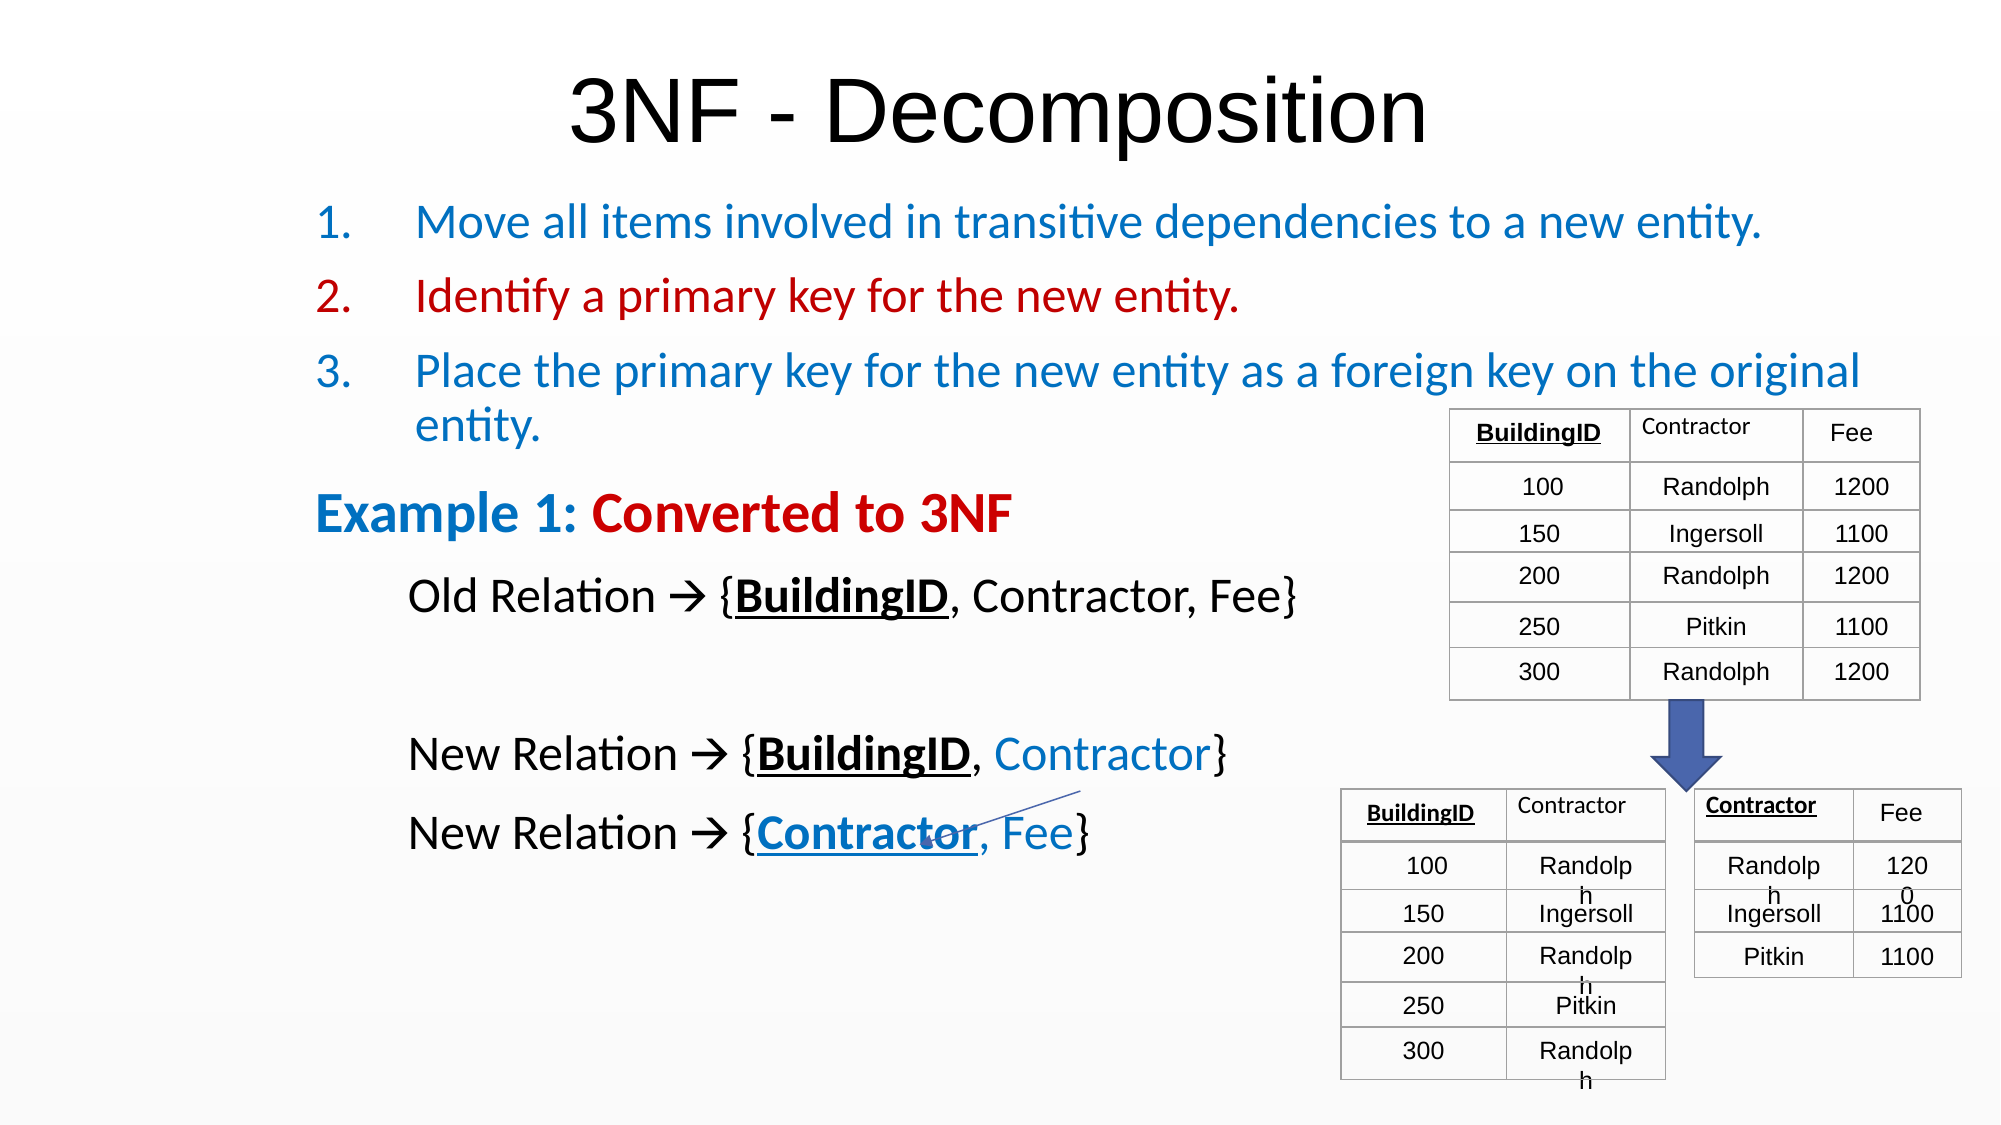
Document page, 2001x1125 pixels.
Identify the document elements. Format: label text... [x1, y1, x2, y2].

text_box 3NF - Decomposition [362, 12, 1638, 200]
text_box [1449, 408, 1921, 701]
text_box [1652, 710, 1721, 787]
list Move all items involved in transitive dependencies to a new entity. Identify a primary key for the new entity. Place the primary key for the new entity as a foreign key on the original entity. Example 1: Converted to 3NF Old Relation 🡪 {BuildingID, Contractor, Fee} New Relation 🡪 {BuildingID, Contractor} New Relation 🡪 {Contractor, Fee} [300, 187, 1878, 1038]
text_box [1340, 788, 1962, 1080]
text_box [919, 790, 1081, 845]
